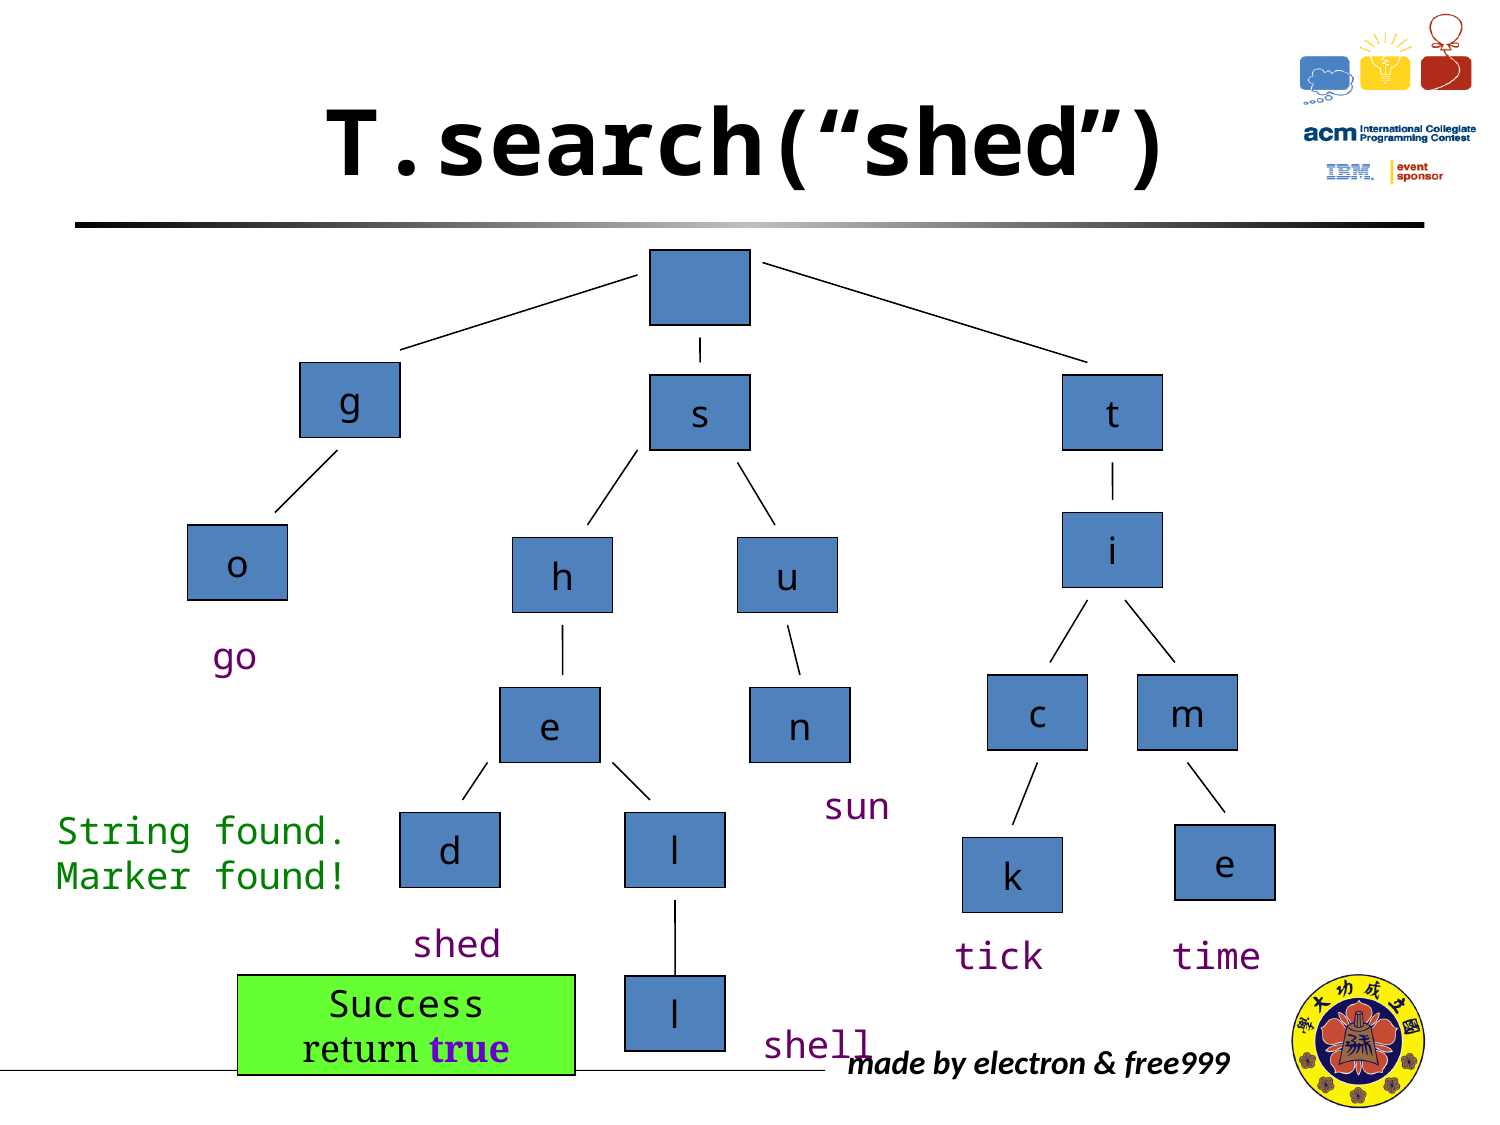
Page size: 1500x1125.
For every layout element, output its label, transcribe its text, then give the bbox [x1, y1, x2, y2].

text_box m [1137, 674, 1238, 750]
text_box u [737, 537, 838, 613]
text_box c [987, 674, 1088, 750]
text_box Success return true [237, 975, 575, 1075]
text_box t [1062, 374, 1163, 450]
text_box o [187, 524, 288, 600]
text_box l [624, 976, 725, 1052]
text_box go [197, 624, 273, 685]
text_box k [962, 837, 1063, 913]
text_box n [750, 687, 850, 763]
text_box sun [807, 774, 905, 835]
text_box time [1156, 924, 1277, 985]
text_box e [1175, 824, 1275, 900]
picture [1282, 970, 1431, 1114]
text_box s [650, 374, 750, 450]
text_box tick [939, 924, 1059, 985]
text_box g [300, 362, 400, 438]
title T.search(“shed”) [75, 45, 1425, 233]
text_box e [500, 687, 600, 763]
text_box l [624, 812, 725, 888]
text_box h [512, 537, 613, 613]
text_box [650, 249, 750, 325]
text_box i [1062, 512, 1163, 588]
text_box String found. Marker found! [41, 799, 364, 905]
picture [1292, 12, 1480, 188]
text_box shed [396, 912, 517, 973]
text_box shell [747, 1013, 890, 1074]
text_box d [399, 812, 500, 888]
